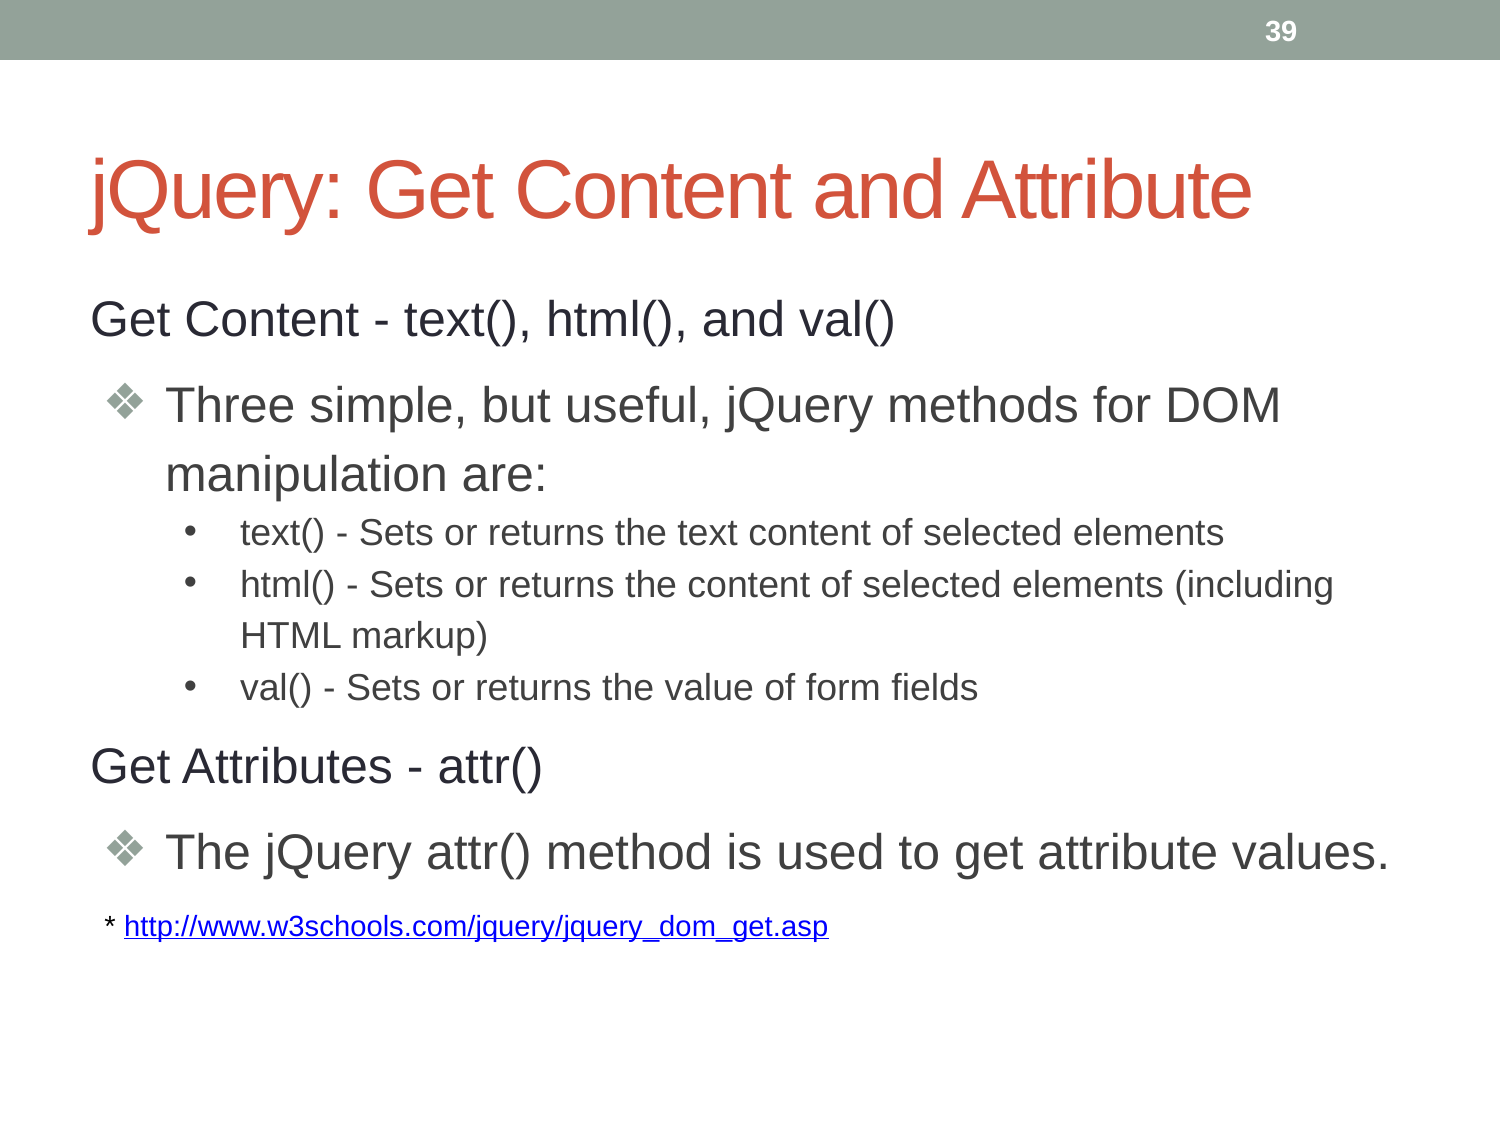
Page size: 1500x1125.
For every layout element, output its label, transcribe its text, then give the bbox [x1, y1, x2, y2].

title jQuery: Get Content and Attribute [75, 87, 1425, 250]
slide_number 39 [1250, 3, 1425, 57]
text_box * http://www.w3schools.com/jquery/jquery_dom_get.asp [89, 891, 1014, 953]
list Get Content - text(), html(), and val() Three simple, but useful, jQuery methods for DOM manipulation are: text() - Sets or returns the text content of selected elements html() - Sets or returns the content of selected elements (including HTML markup) val() - Sets or returns the value of form fields Get Attributes - attr() The jQuery attr() method is used to get attribute values. [75, 262, 1425, 1063]
